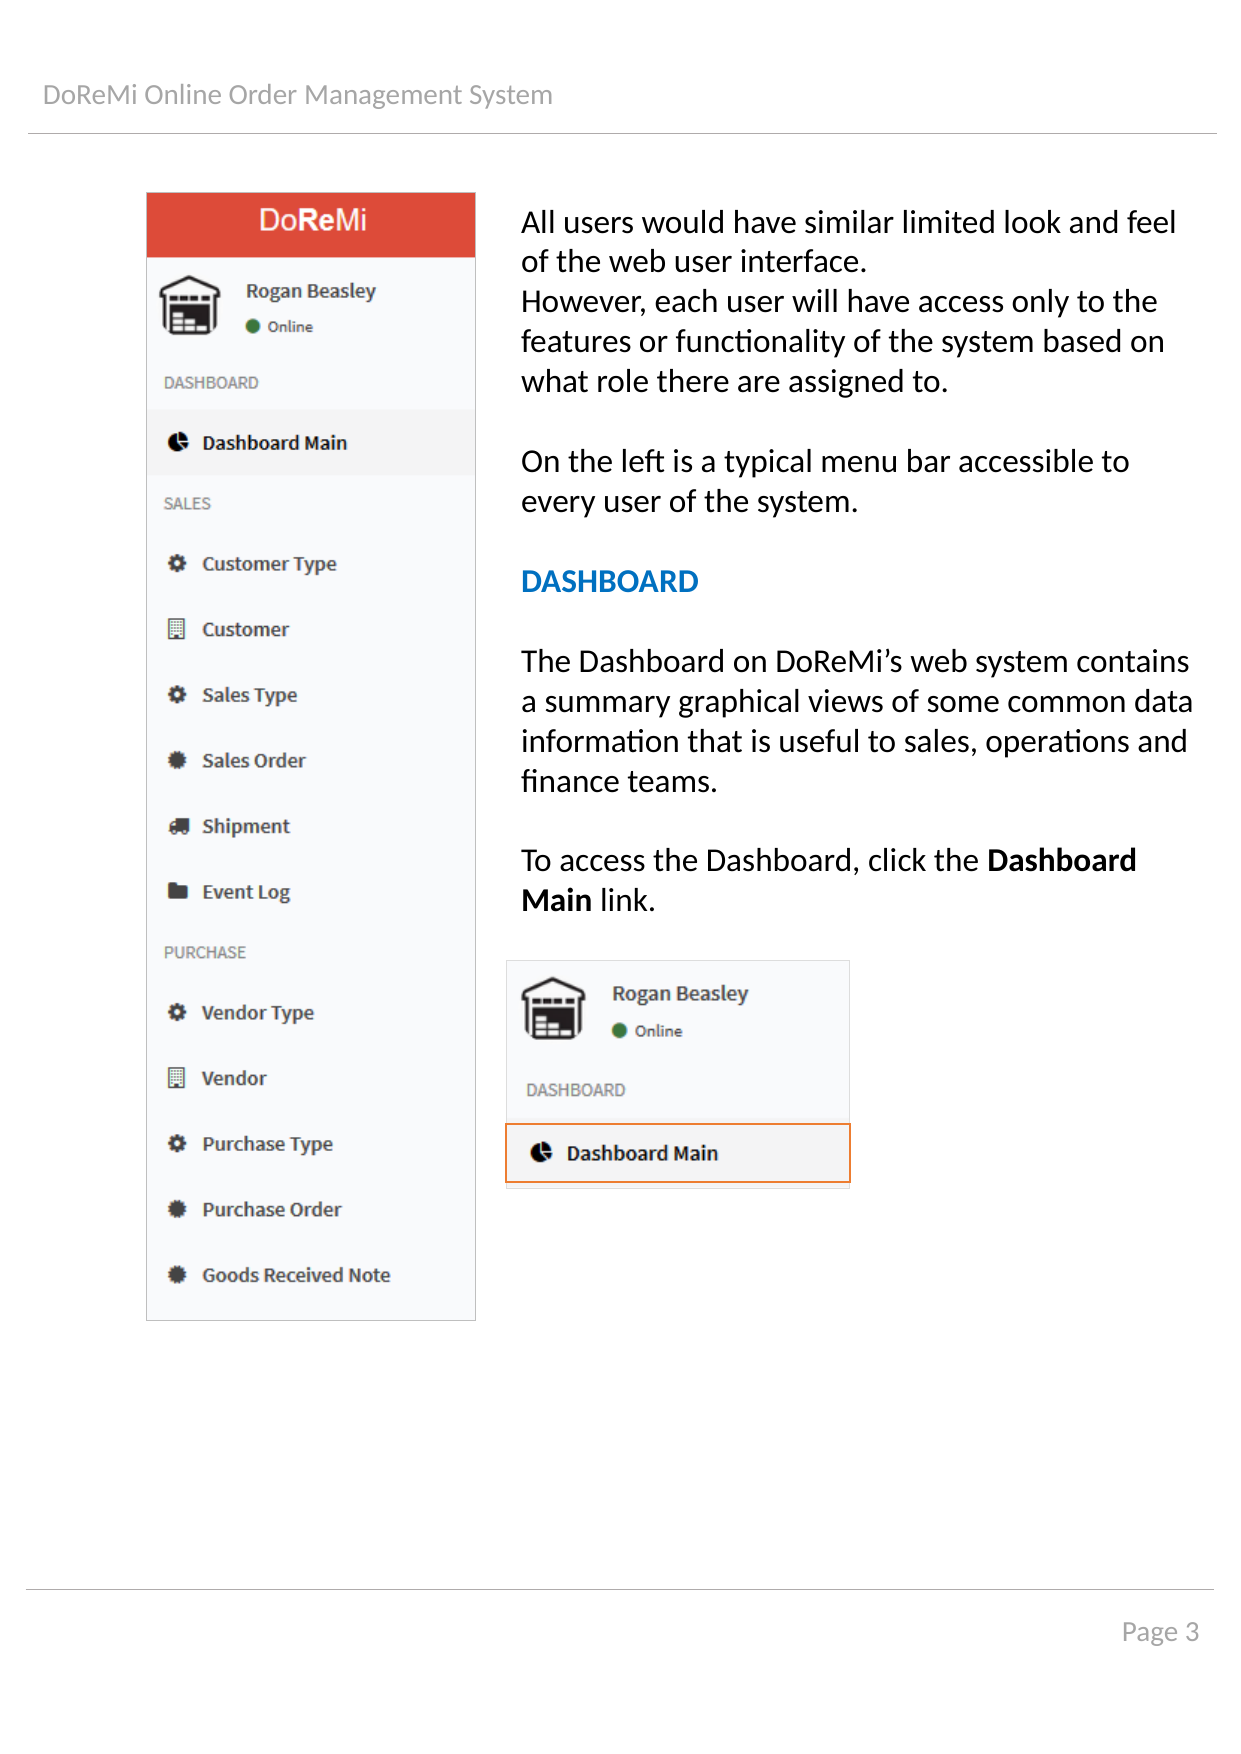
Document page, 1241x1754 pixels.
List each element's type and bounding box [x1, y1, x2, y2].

text_box [506, 960, 851, 1189]
text_box [25, 67, 1217, 1656]
picture [146, 192, 477, 1321]
